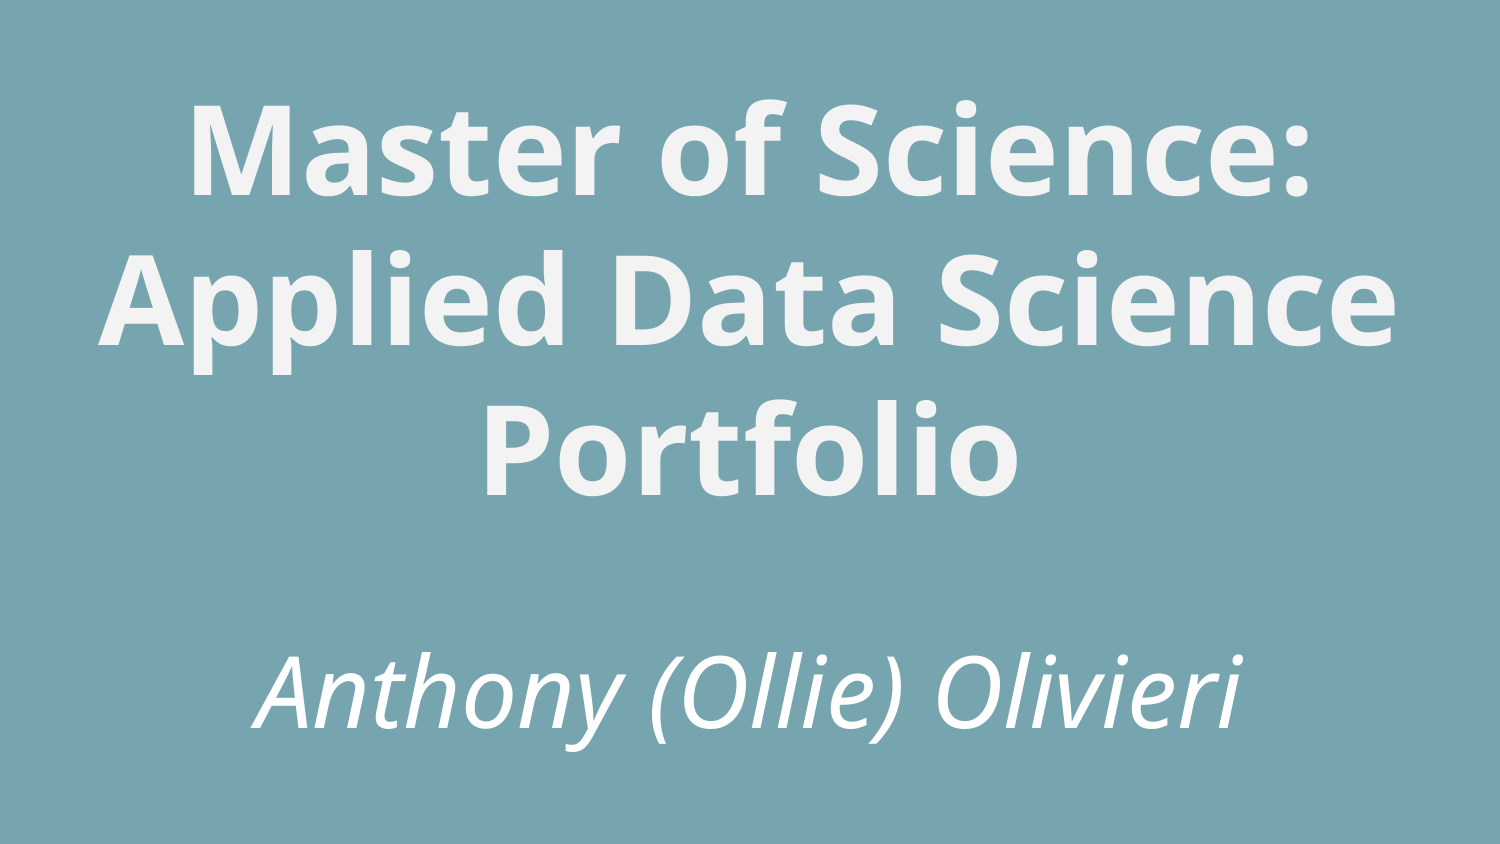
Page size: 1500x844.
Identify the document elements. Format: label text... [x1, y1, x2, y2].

text_box Anthony (Ollie) Olivieri [201, 613, 1299, 742]
text_box Master of Science: Applied Data Science Portfolio [81, 55, 1419, 184]
